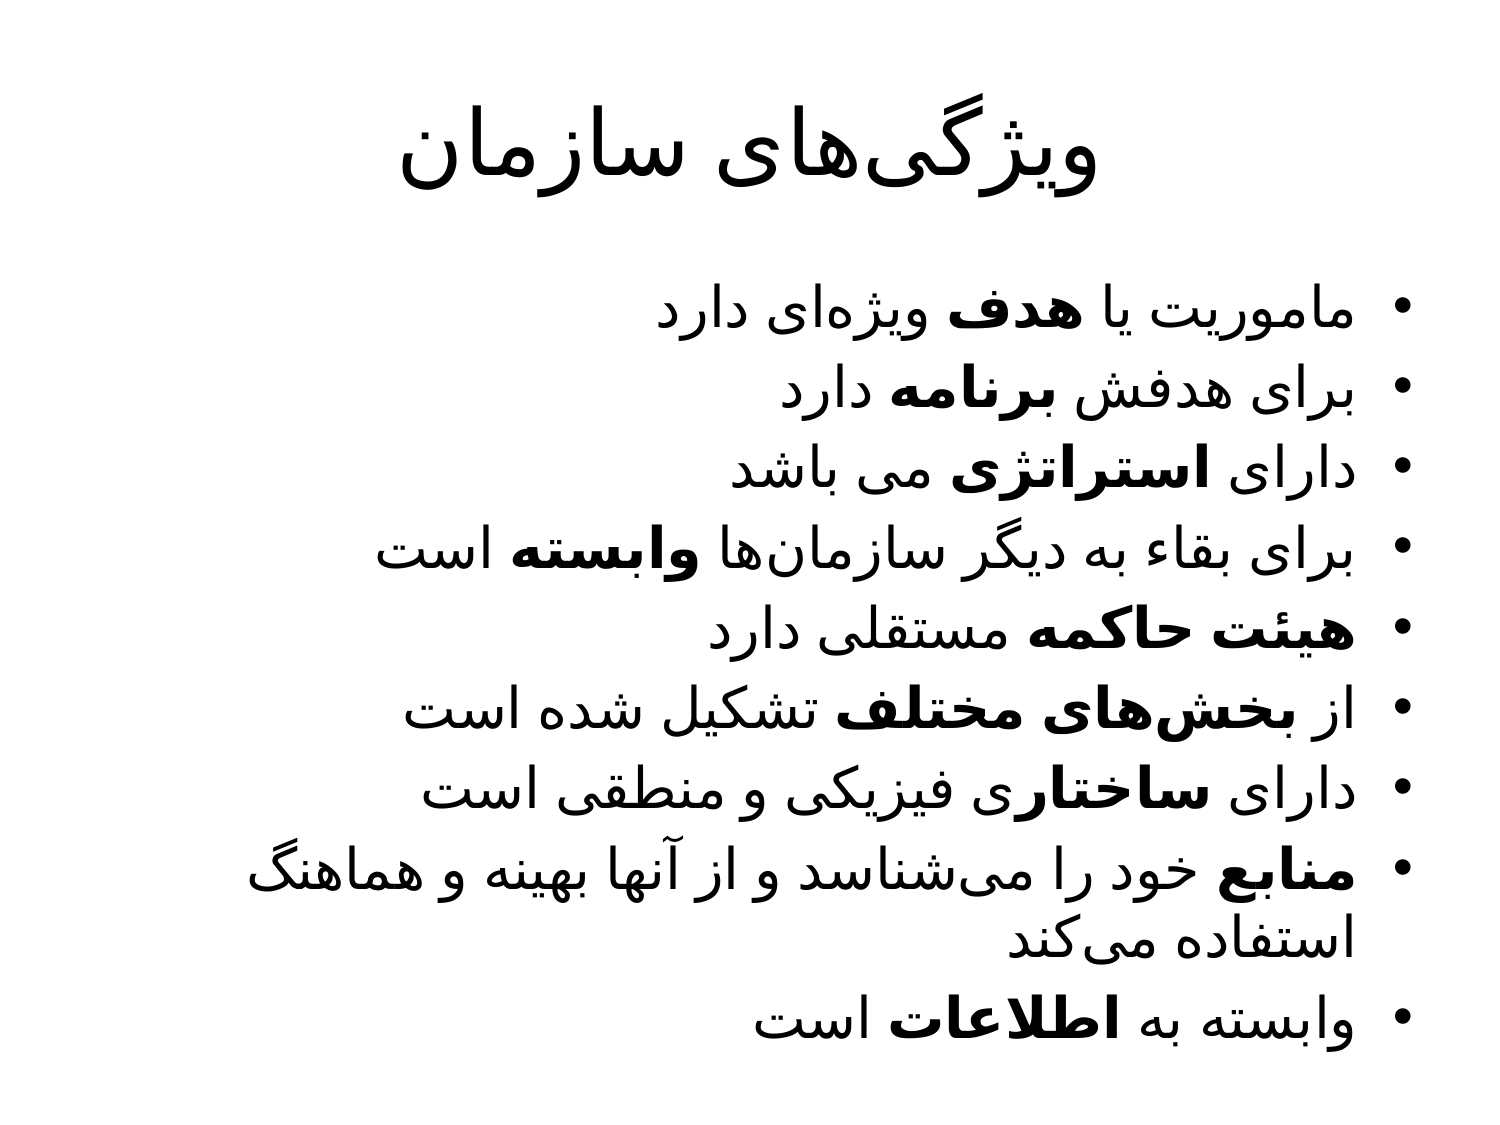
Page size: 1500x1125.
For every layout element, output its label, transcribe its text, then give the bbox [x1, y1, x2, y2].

title ویژگی‌های سازمان [75, 45, 1425, 233]
list ماموریت یا هدف ویژه‌ای دارد برای هدفش برنامه دارد دارای استراتژی می باشد برای بقاء به دیگر سازمان‌ها وابسته است هیئت حاکمه مستقلی دارد از بخش‌های مختلف تشکیل شده است دارای ساختاری فیزیکی و منطقی است منابع خود را می‌شناسد و از آنها بهینه و هماهنگ استفاده می‌کند وابسته به اطلاعات است [75, 262, 1425, 1063]
